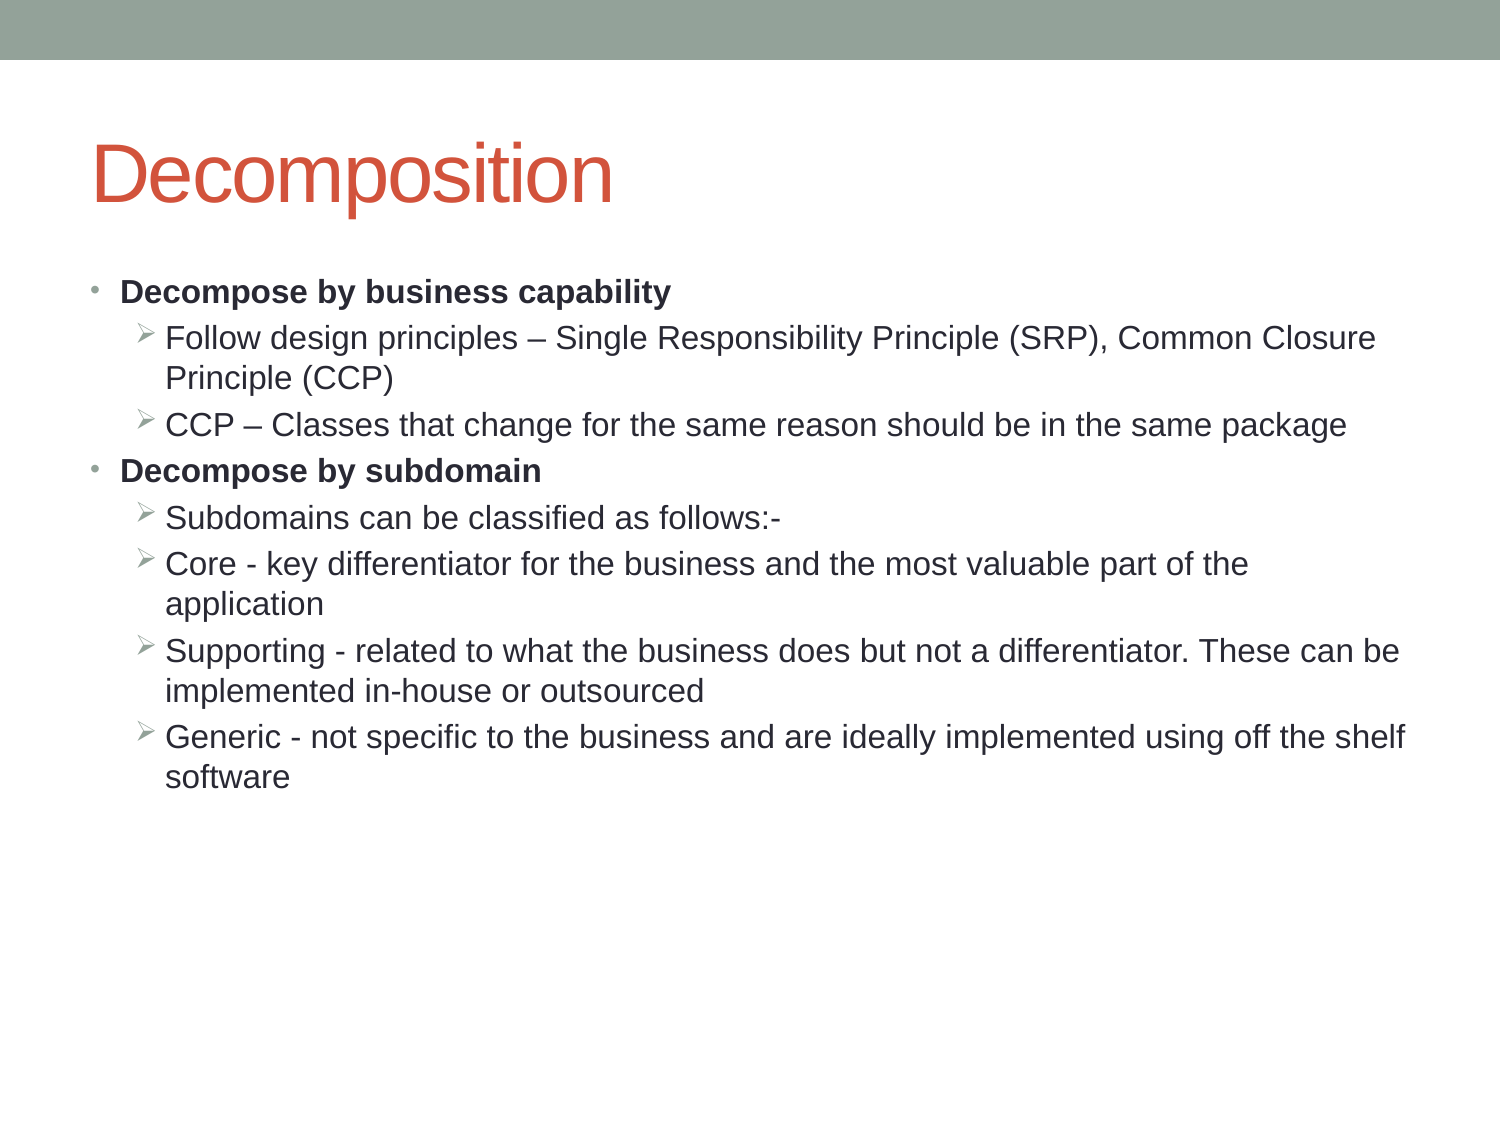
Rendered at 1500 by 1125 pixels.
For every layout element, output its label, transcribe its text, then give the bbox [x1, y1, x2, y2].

list Decompose by business capability Follow design principles – Single Responsibility Principle (SRP), Common Closure Principle (CCP) CCP – Classes that change for the same reason should be in the same package Decompose by subdomain Subdomains can be classified as follows:- Core - key differentiator for the business and the most valuable part of the application Supporting - related to what the business does but not a differentiator. These can be implemented in-house or outsourced Generic - not specific to the business and are ideally implemented using off the shelf software [75, 262, 1425, 1063]
title Decomposition [75, 87, 1425, 250]
